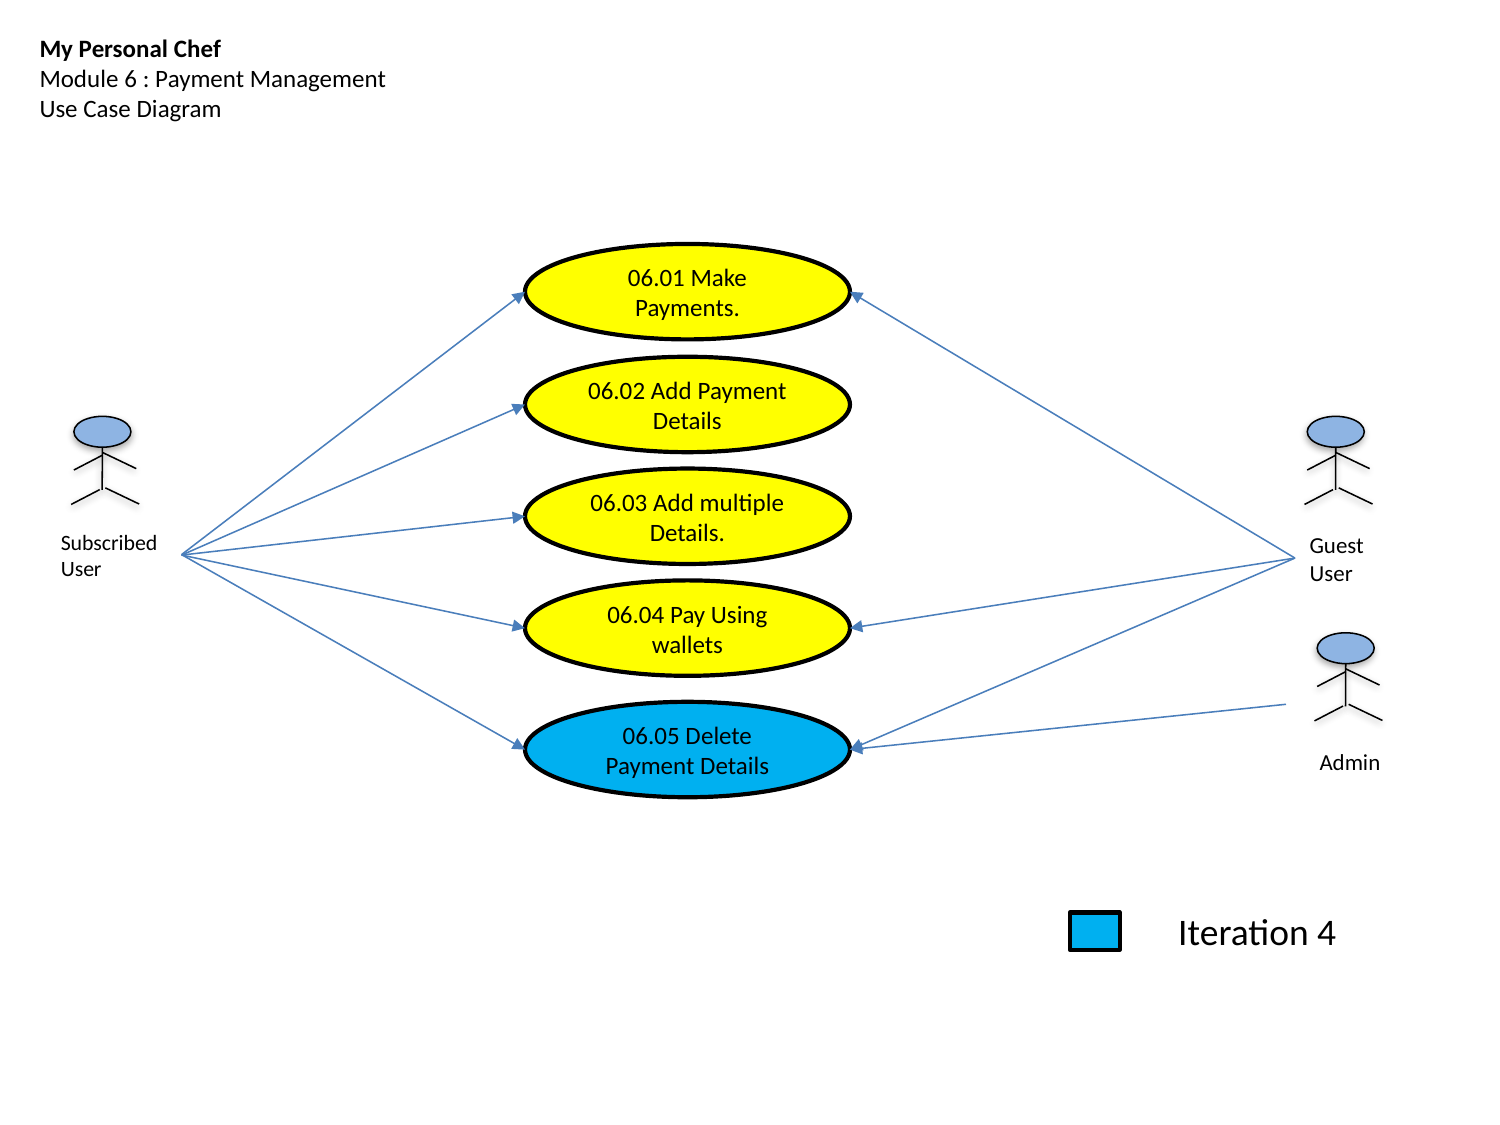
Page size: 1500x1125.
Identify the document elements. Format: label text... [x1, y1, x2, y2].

text_box 06.03 Add multiple Details. [531, 466, 844, 567]
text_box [45, 416, 175, 590]
text_box 06.04 Pay Using wallets [530, 578, 844, 678]
text_box 06.05 Delete Payment Details [524, 699, 850, 800]
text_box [181, 404, 526, 515]
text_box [181, 516, 526, 554]
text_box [181, 554, 526, 750]
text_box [849, 704, 1287, 750]
text_box 06.01 Make Payments. [523, 241, 852, 342]
text_box [1068, 910, 1122, 952]
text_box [849, 291, 1296, 557]
text_box 06.02 Add Payment Details [530, 354, 844, 455]
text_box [181, 291, 526, 403]
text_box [1300, 416, 1398, 595]
text_box Iteration 4 [1163, 900, 1451, 961]
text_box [1304, 632, 1408, 783]
text_box My Personal Chef Module 6 : Payment Management Use Case Diagram [24, 24, 638, 130]
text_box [849, 558, 1296, 750]
